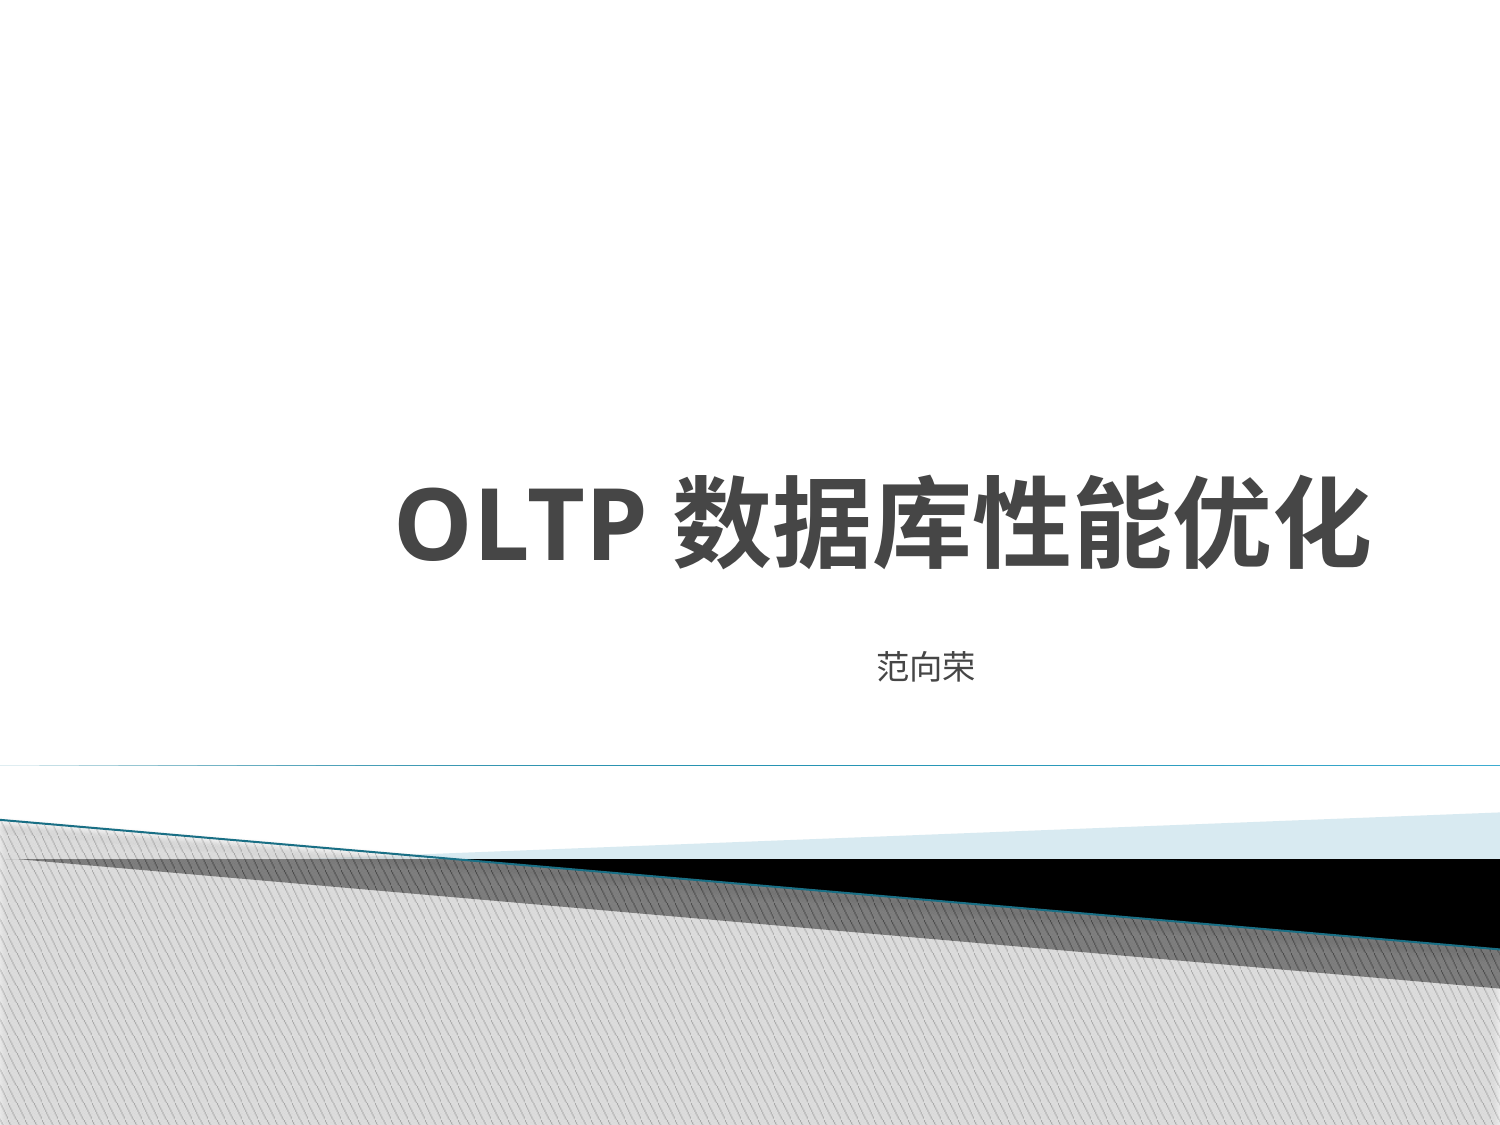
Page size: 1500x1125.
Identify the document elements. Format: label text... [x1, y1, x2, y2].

title OLTP数据库性能优化 [112, 287, 1388, 588]
picture [5, 859, 1500, 989]
subtitle 范向荣 [112, 592, 1388, 790]
